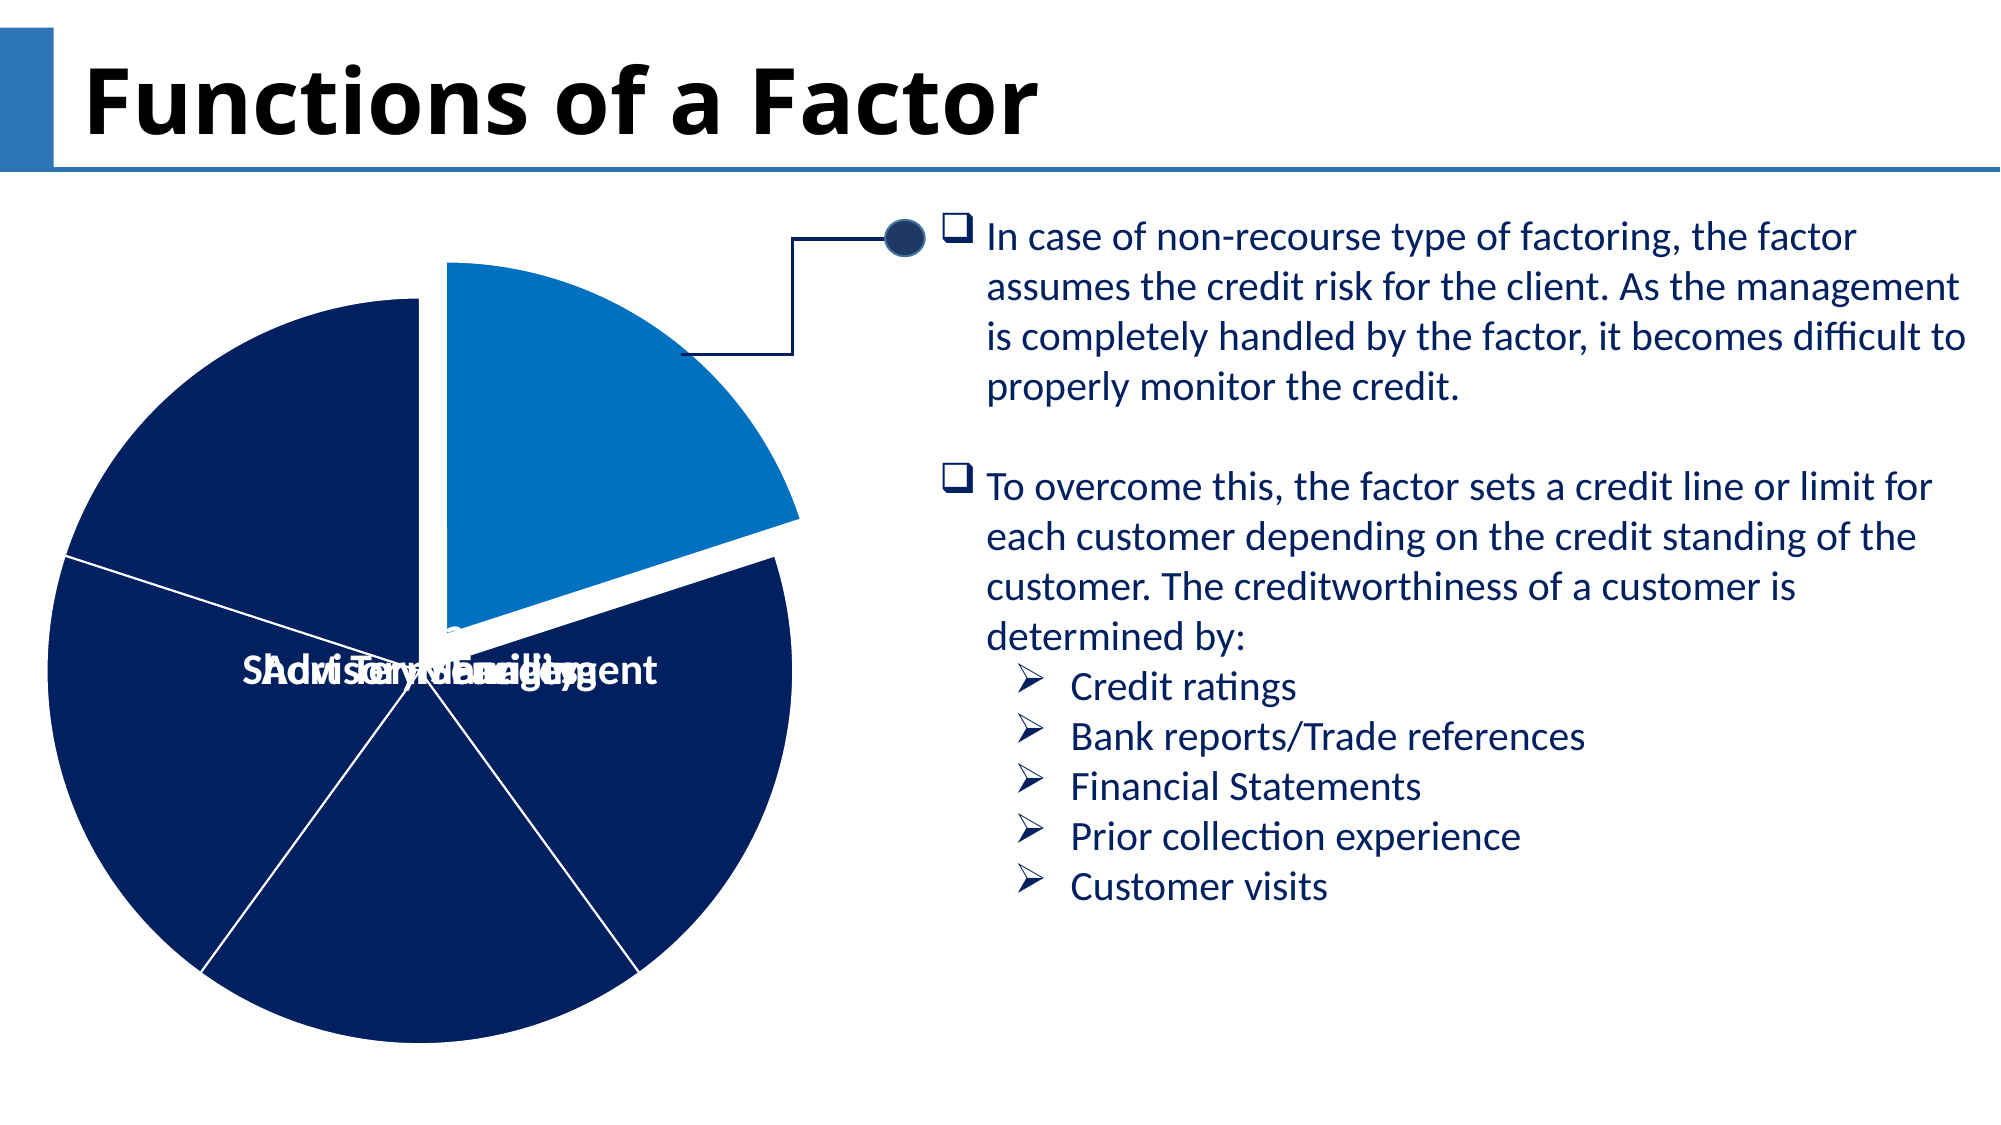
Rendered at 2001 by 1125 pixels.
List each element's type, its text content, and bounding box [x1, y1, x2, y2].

text_box Functions of a Factor [67, 35, 1758, 160]
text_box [680, 238, 905, 355]
text_box In case of non-recourse type of factoring, the factor assumes the credit risk for the client. As the management is completely handled by the factor, it becomes difficult to properly monitor the credit. To overcome this, the factor sets a credit line or limit for each customer depending on the credit standing of the customer. The creditworthiness of a customer is determined by: Credit ratings Bank reports/Trade references Financial Statements Prior collection experience Customer visits [924, 201, 2000, 1125]
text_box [0, 208, 1100, 1098]
text_box [0, 27, 55, 167]
